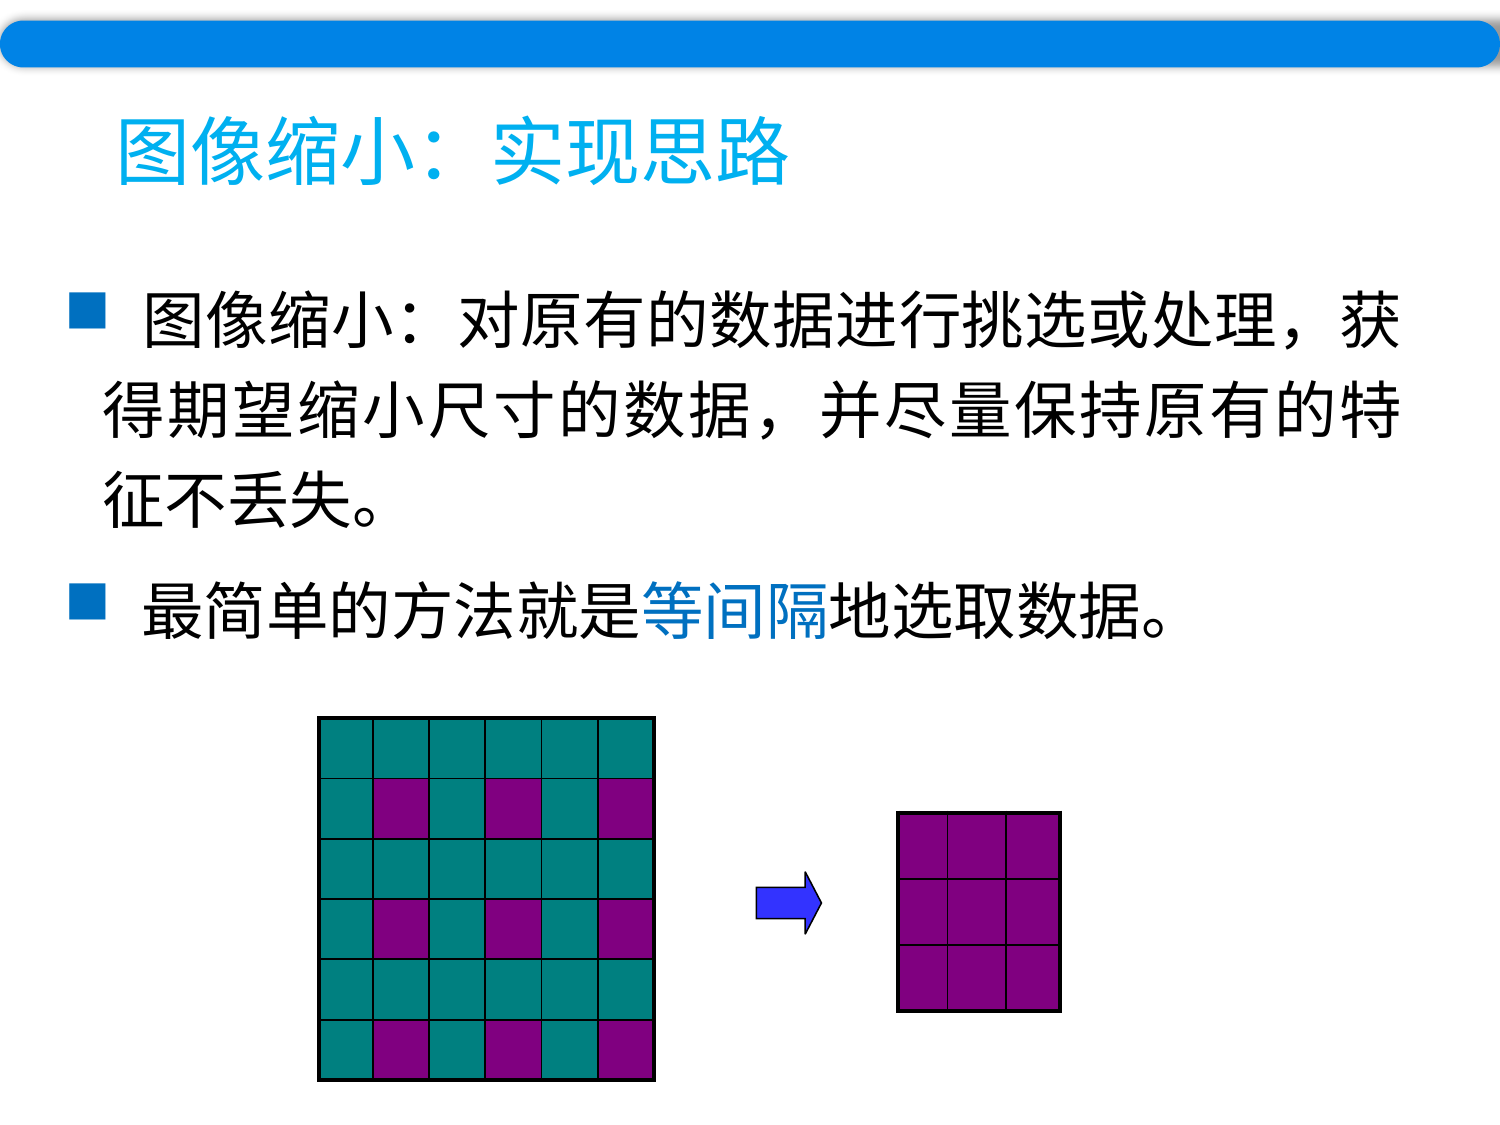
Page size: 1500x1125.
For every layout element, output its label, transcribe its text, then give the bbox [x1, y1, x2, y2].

table_cell [948, 946, 1005, 1009]
table_cell [900, 880, 947, 944]
table_header [1007, 815, 1058, 878]
table_cell [430, 960, 484, 1019]
table_cell [430, 840, 484, 898]
table_cell [321, 1021, 372, 1078]
table_header [542, 720, 597, 778]
table_cell [599, 960, 652, 1019]
table_cell [374, 840, 428, 898]
table_header [599, 720, 652, 778]
list 图像缩小：对原有的数据进行挑选或处理，获得期望缩小尺寸的数据，并尽量保持原有的特征不丢失。 最简单的方法就是等间隔地选取数据。 [49, 258, 1420, 673]
table_cell [542, 960, 597, 1019]
table_cell [486, 779, 541, 838]
table_cell [542, 779, 597, 838]
table_cell [486, 900, 541, 958]
table_header [430, 720, 484, 778]
table_cell [486, 840, 541, 898]
table_cell [374, 900, 428, 958]
table_cell [321, 900, 372, 958]
table_cell [321, 779, 372, 838]
table_header [900, 815, 947, 878]
table_cell [542, 1021, 597, 1078]
table_cell [321, 960, 372, 1019]
table_cell [430, 1021, 484, 1078]
table_cell [900, 946, 947, 1009]
table_cell [374, 1021, 428, 1078]
table_cell [948, 880, 1005, 944]
table_cell [430, 779, 484, 838]
table_header [486, 720, 541, 778]
table_cell [599, 900, 652, 958]
table_cell [599, 1021, 652, 1078]
table_cell [542, 840, 597, 898]
table_cell [486, 1021, 541, 1078]
table_header [948, 815, 1005, 878]
table_cell [430, 900, 484, 958]
table_cell [1007, 946, 1058, 1009]
table_header [374, 720, 428, 778]
table_cell [599, 840, 652, 898]
table_cell [486, 960, 541, 1019]
table_cell [1007, 880, 1058, 944]
text_box [0, 19, 1500, 69]
text_box [756, 871, 822, 935]
table_cell [599, 779, 652, 838]
title 图像缩小：实现思路 [100, 77, 1436, 268]
table_cell [321, 840, 372, 898]
table_cell [374, 779, 428, 838]
table_header [321, 720, 372, 778]
table_cell [374, 960, 428, 1019]
table_cell [542, 900, 597, 958]
